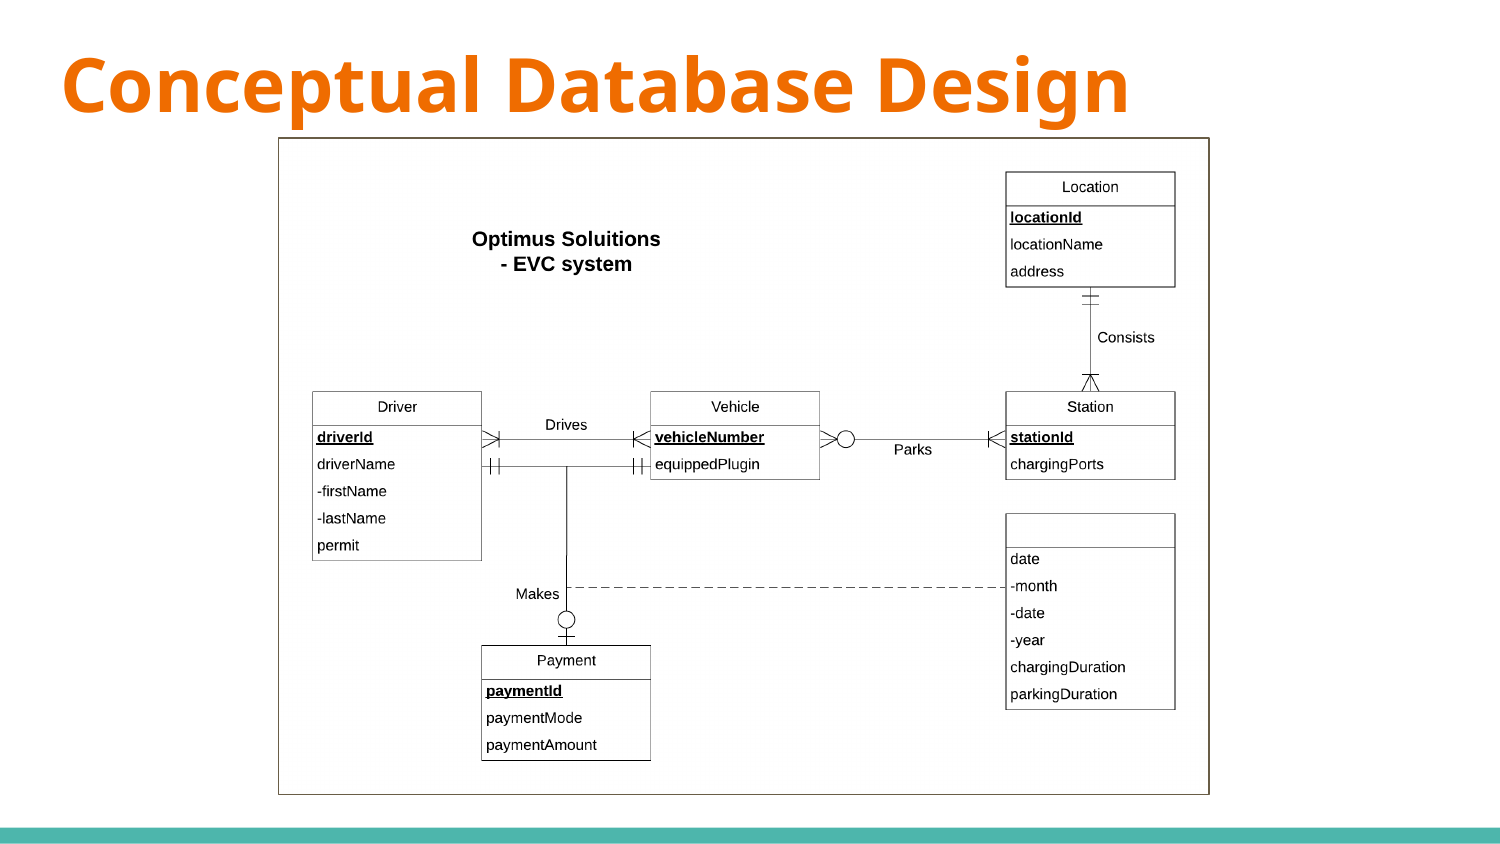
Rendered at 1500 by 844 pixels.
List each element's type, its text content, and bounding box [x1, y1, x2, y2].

picture [279, 138, 1209, 794]
title Conceptual Database Design [44, 22, 1443, 139]
